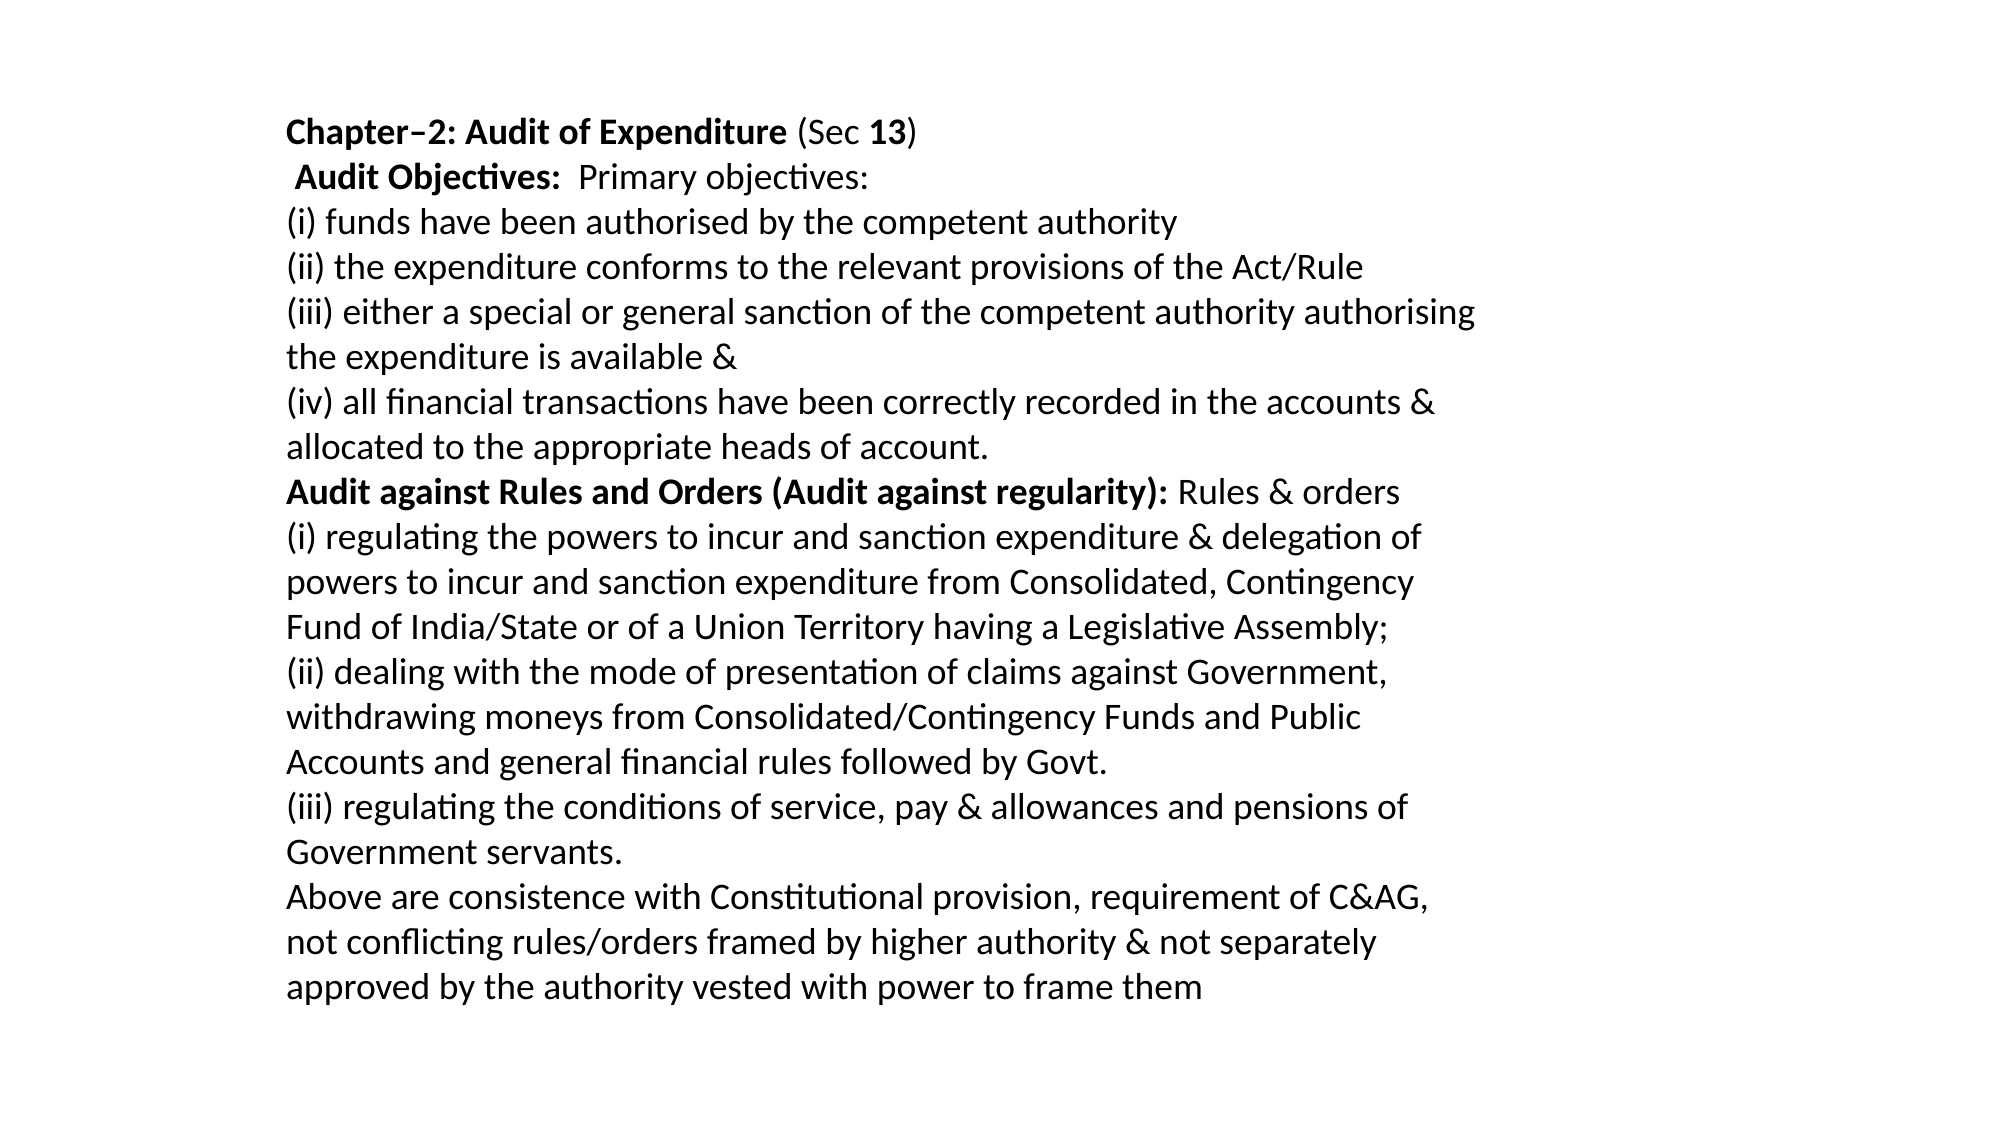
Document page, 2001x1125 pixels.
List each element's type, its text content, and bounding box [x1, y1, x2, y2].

text_box Chapter–2: Audit of Expenditure (Sec 13) Audit Objectives: Primary objectives: (i) funds have been authorised by the competent authority (ii) the expenditure conforms to the relevant provisions of the Act/Rule (iii) either a special or general sanction of the competent authority authorising the expenditure is available & (iv) all financial transactions have been correctly recorded in the accounts & allocated to the appropriate heads of account. Audit against Rules and Orders (Audit against regularity): Rules & orders (i) regulating the powers to incur and sanction expenditure & delegation of powers to incur and sanction expenditure from Consolidated, Contingency Fund of India/State or of a Union Territory having a Legislative Assembly; (ii) dealing with the mode of presentation of claims against Government, withdrawing moneys from Consolidated/Contingency Funds and Public Accounts and general financial rules followed by Govt. (iii) regulating the conditions of service, pay & allowances and pensions of Government servants. Above are consistence with Constitutional provision, requirement of C&AG, not conflicting rules/orders framed by higher authority & not separately approved by the authority vested with power to frame them [271, 99, 1500, 1105]
